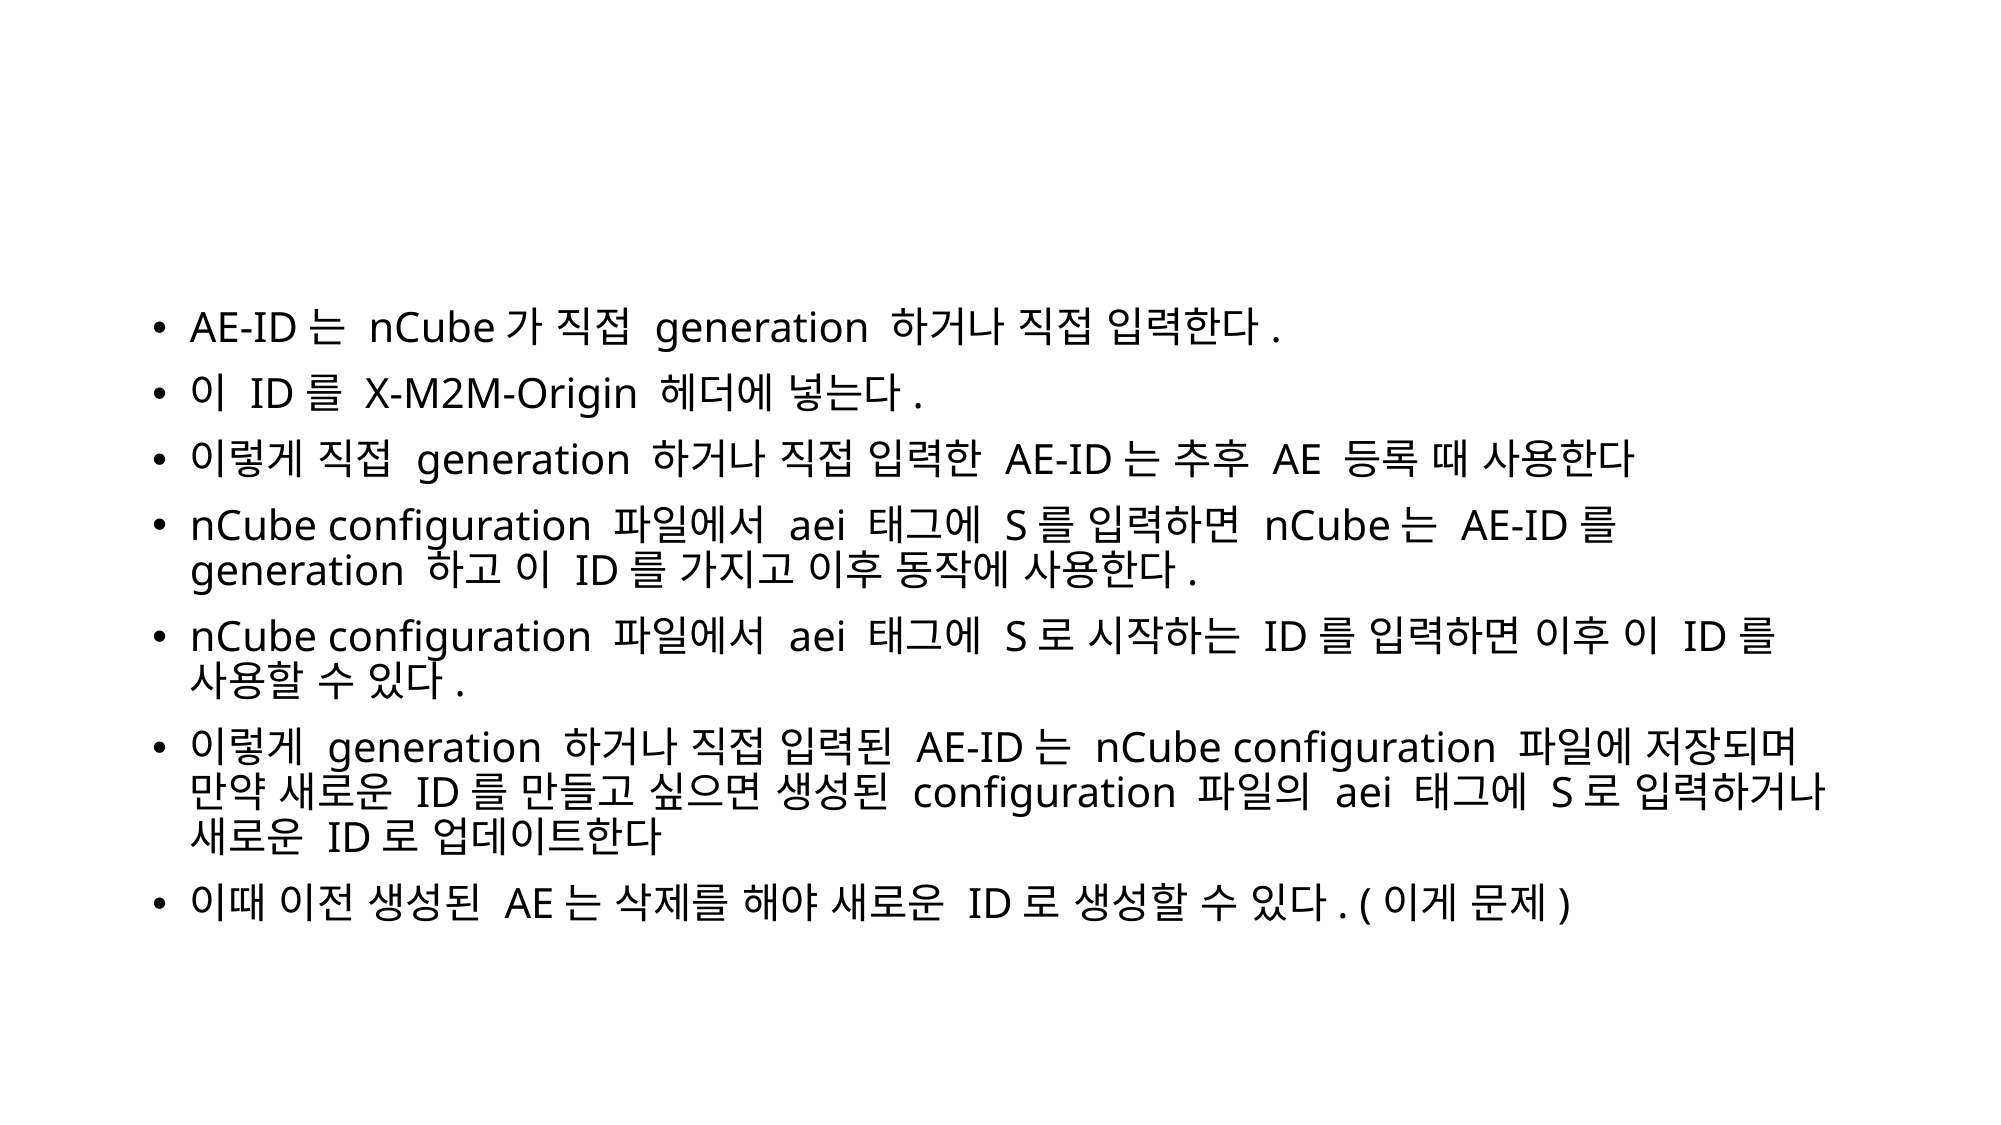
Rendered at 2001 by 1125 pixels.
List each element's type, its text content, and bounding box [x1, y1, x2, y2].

list AE-ID는 nCube가 직접 generation 하거나 직접 입력한다. 이 ID를 X-M2M-Origin 헤더에 넣는다. 이렇게 직접 generation 하거나 직접 입력한 AE-ID는 추후 AE 등록 때 사용한다 nCube configuration 파일에서 aei 태그에 S를 입력하면 nCube는 AE-ID를 generation 하고 이 ID를 가지고 이후 동작에 사용한다. nCube configuration 파일에서 aei 태그에 S로 시작하는 ID를 입력하면 이후 이 ID를 사용할 수 있다. 이렇게 generation 하거나 직접 입력된 AE-ID는 nCube configuration 파일에 저장되며 만약 새로운 ID를 만들고 싶으면 생성된 configuration 파일의 aei 태그에 S로 입력하거나 새로운 ID로 업데이트한다 이때 이전 생성된 AE는 삭제를 해야 새로운 ID로 생성할 수 있다. (이게 문제) [137, 299, 1863, 1014]
